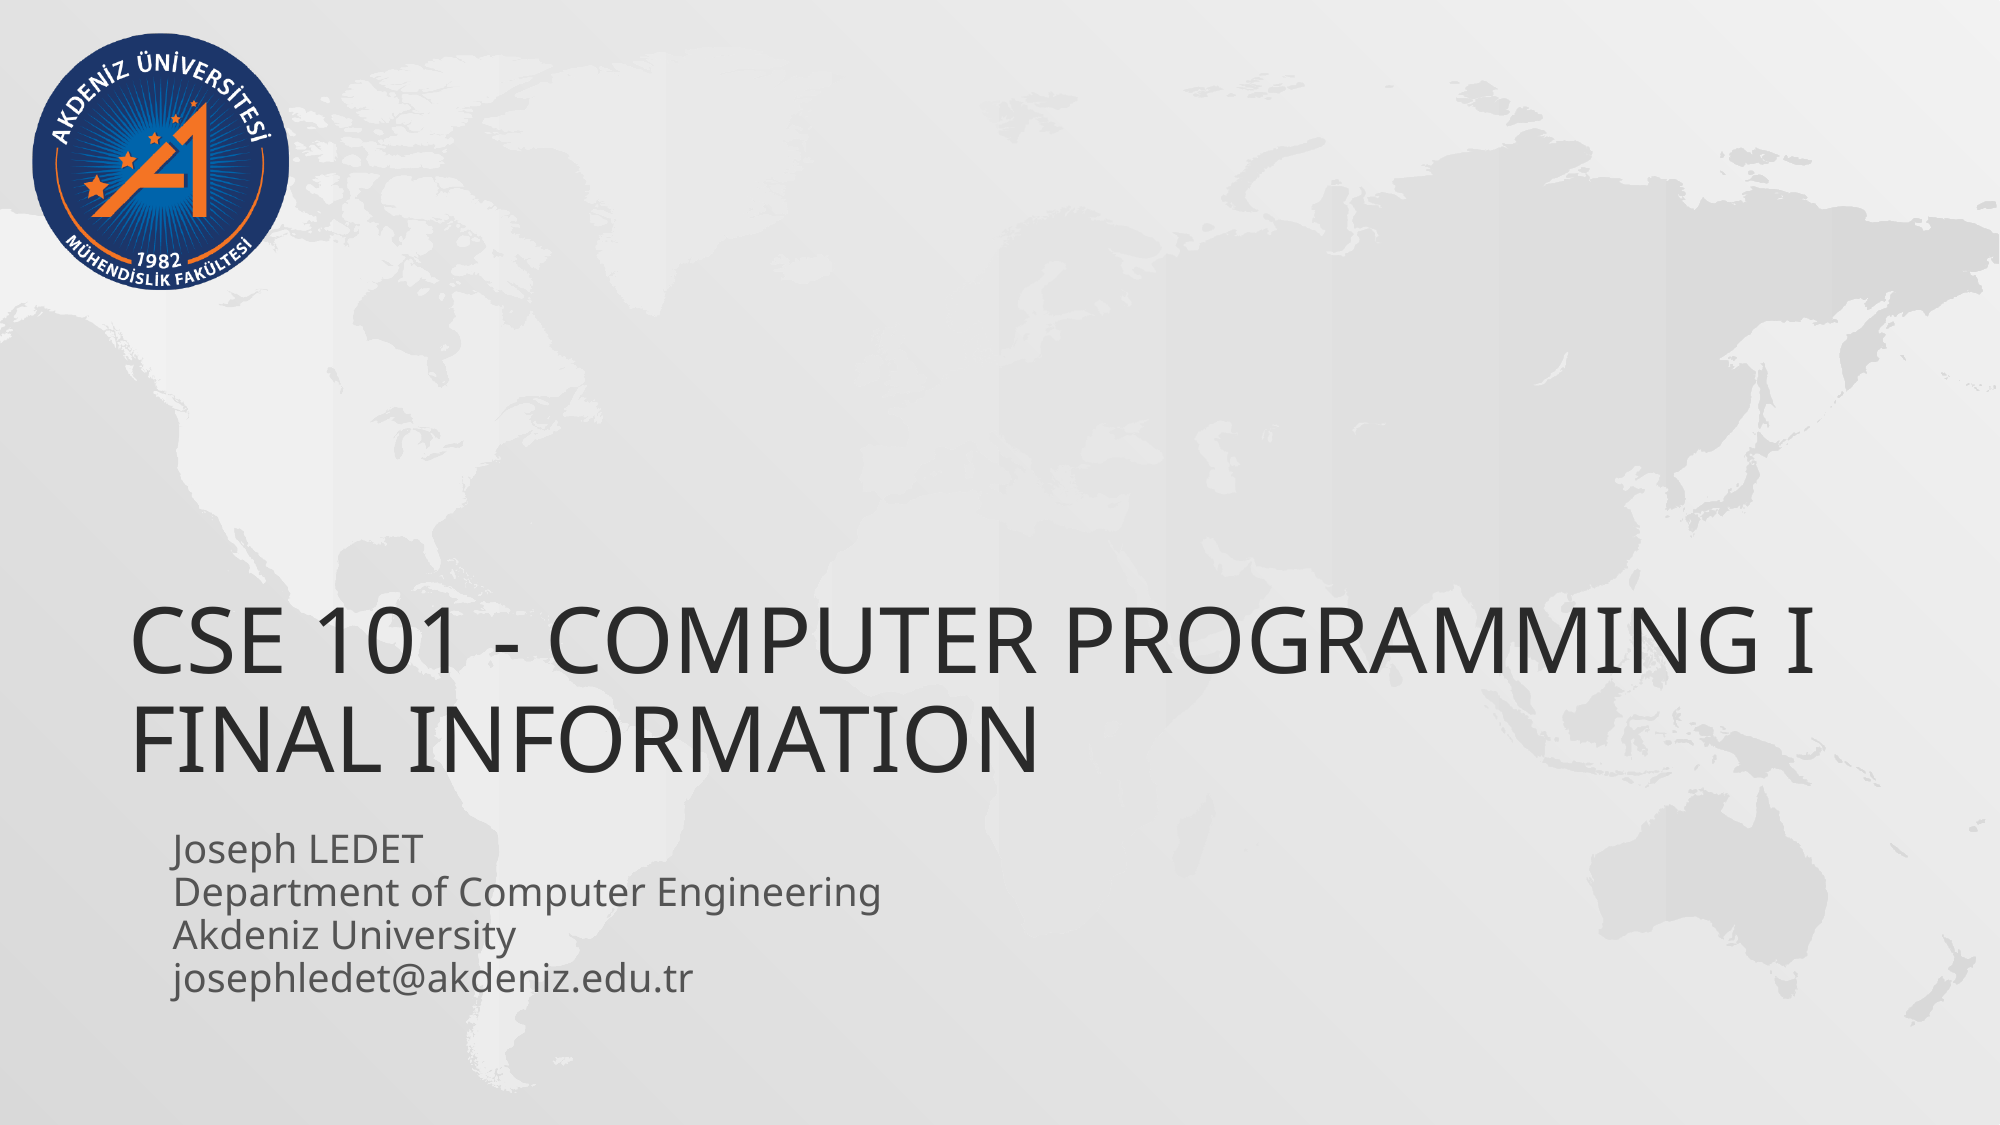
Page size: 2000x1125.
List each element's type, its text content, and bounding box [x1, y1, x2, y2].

picture [31, 30, 291, 291]
title CSE 101 - COMPUTER PROGRAMMING I Final Information [113, 299, 1945, 800]
subtitle Joseph LEDET Department of Computer Engineering Akdeniz University josephledet@akdeniz.edu.tr [157, 822, 1446, 1010]
